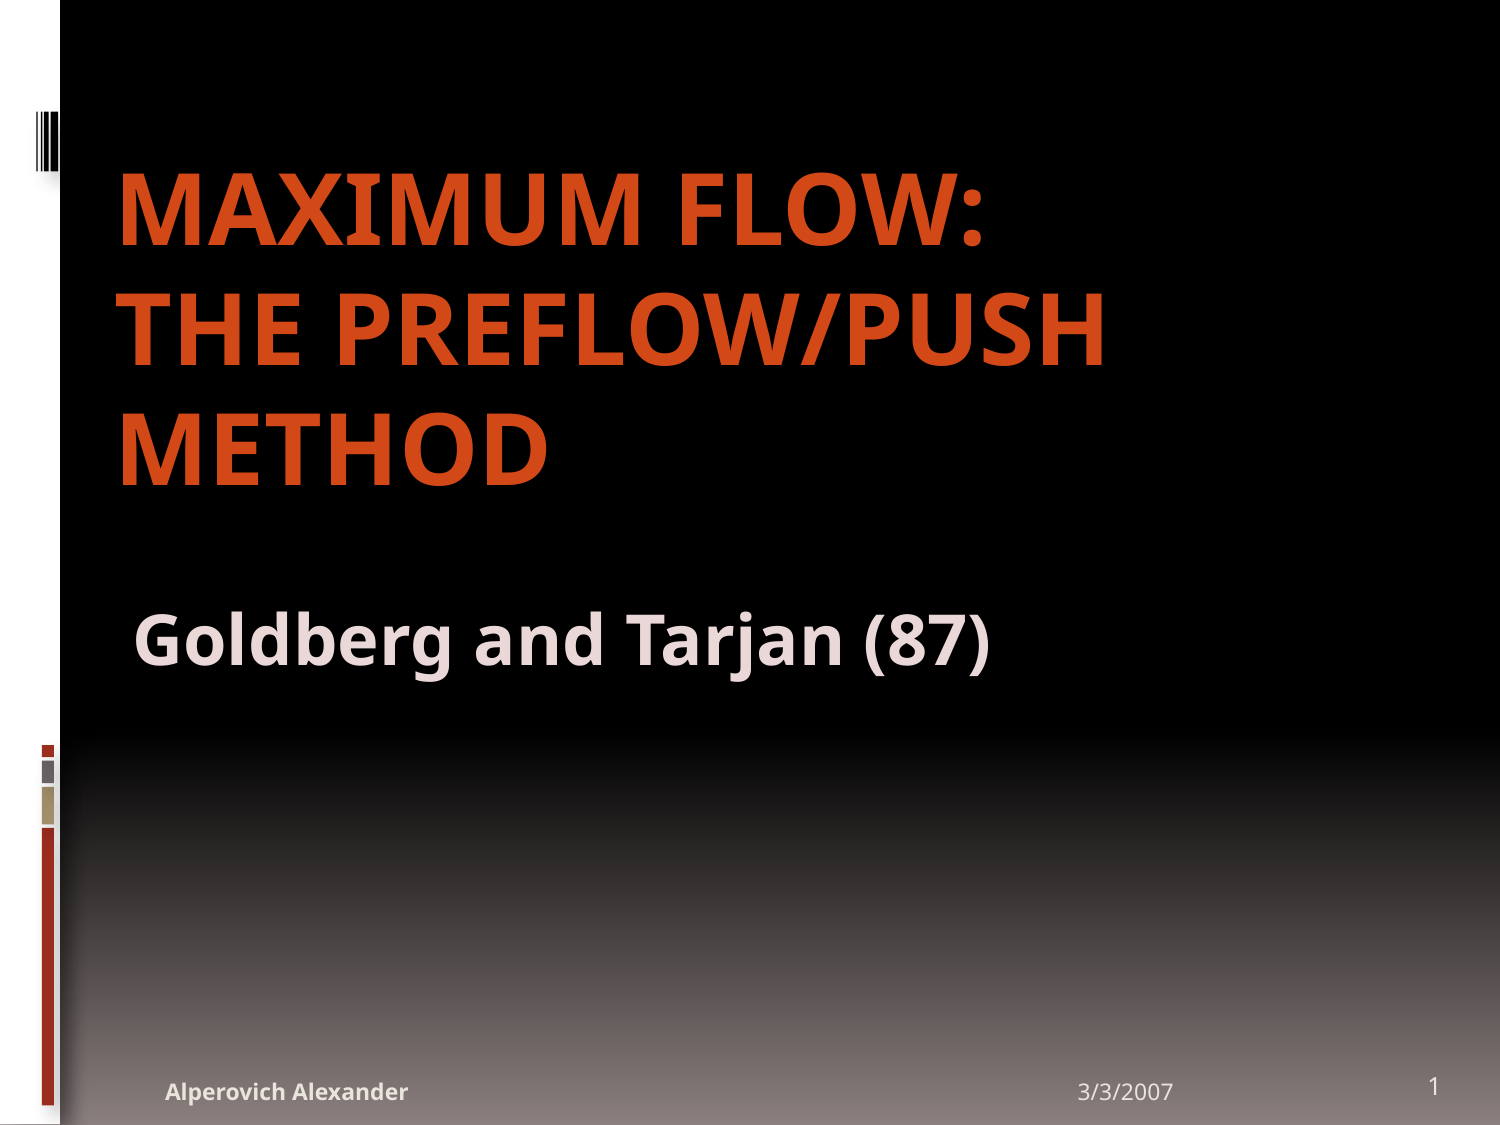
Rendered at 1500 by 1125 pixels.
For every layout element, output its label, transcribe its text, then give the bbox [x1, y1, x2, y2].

slide_number 1 [1412, 1052, 1488, 1113]
list Goldberg and Tarjan (87) [112, 587, 1075, 688]
footer Alperovich Alexander [150, 1052, 1063, 1113]
title Maximum flow: The preflow/push method [99, 237, 1400, 513]
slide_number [1063, 1052, 1412, 1113]
